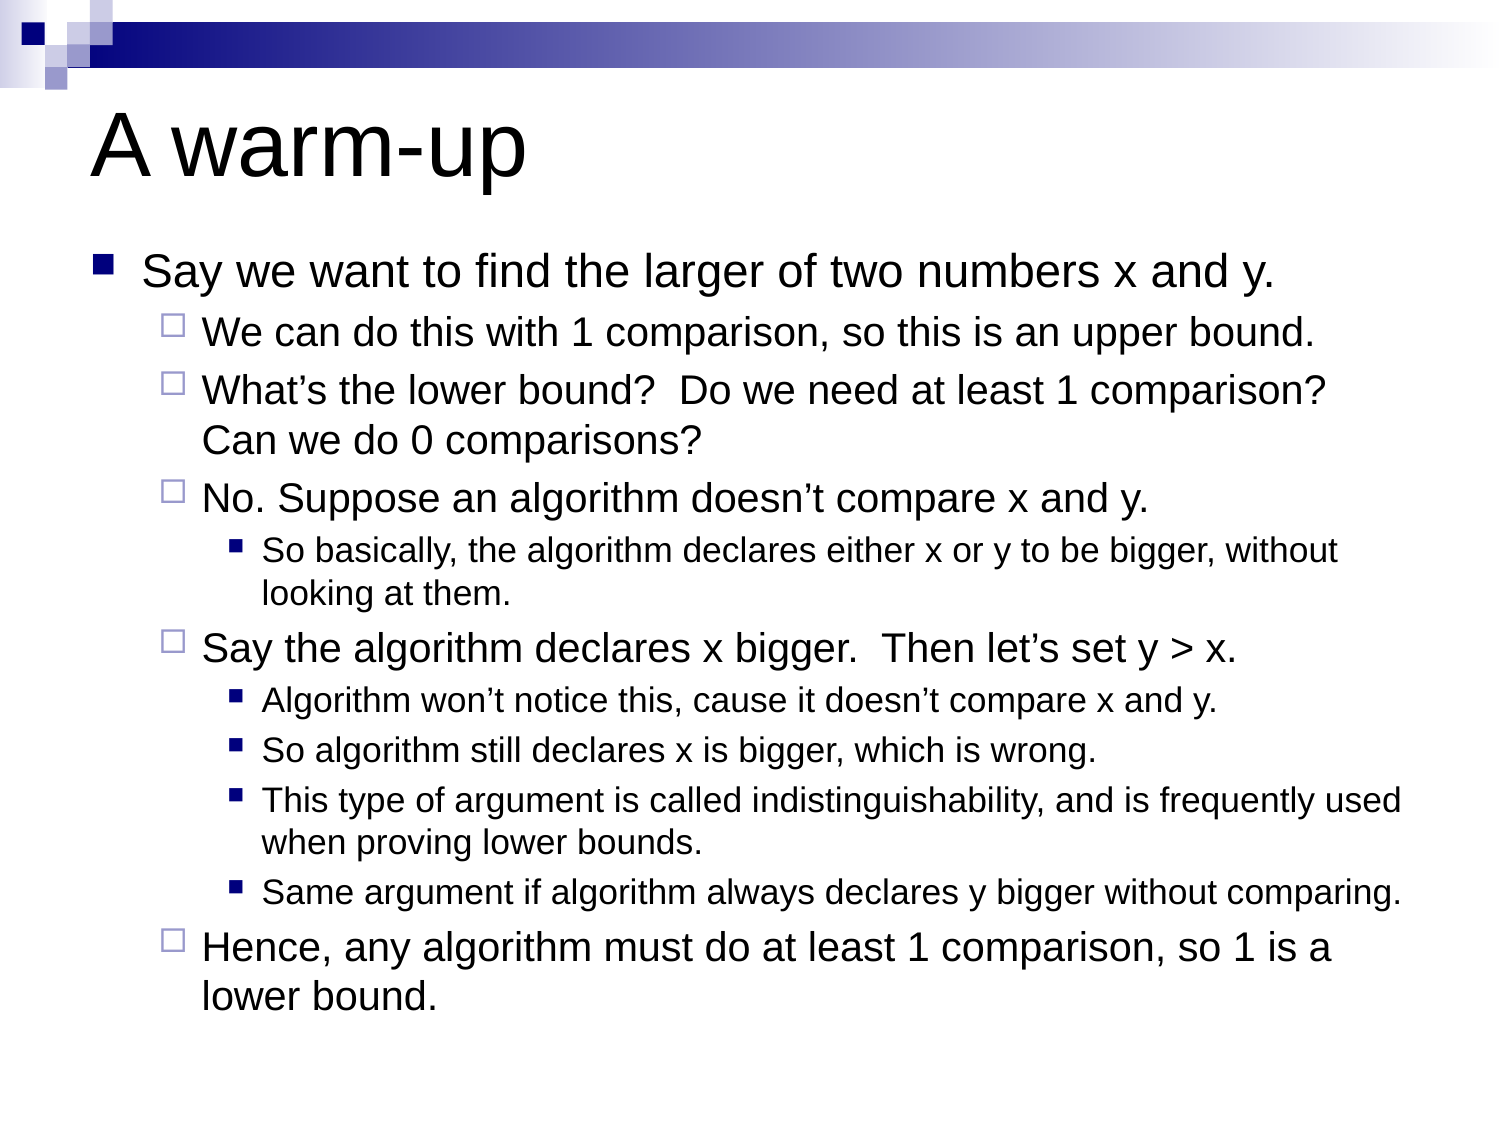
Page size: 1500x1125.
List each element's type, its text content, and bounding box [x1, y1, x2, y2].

title A warm-up [75, 75, 1425, 205]
list Say we want to find the larger of two numbers x and y. We can do this with 1 comparison, so this is an upper bound. What’s the lower bound? Do we need at least 1 comparison? Can we do 0 comparisons? No. Suppose an algorithm doesn’t compare x and y. So basically, the algorithm declares either x or y to be bigger, without looking at them. Say the algorithm declares x bigger. Then let’s set y > x. Algorithm won’t notice this, cause it doesn’t compare x and y. So algorithm still declares x is bigger, which is wrong. This type of argument is called indistinguishability, and is frequently used when proving lower bounds. Same argument if algorithm always declares y bigger without comparing. Hence, any algorithm must do at least 1 comparison, so 1 is a lower bound. [75, 232, 1423, 1070]
